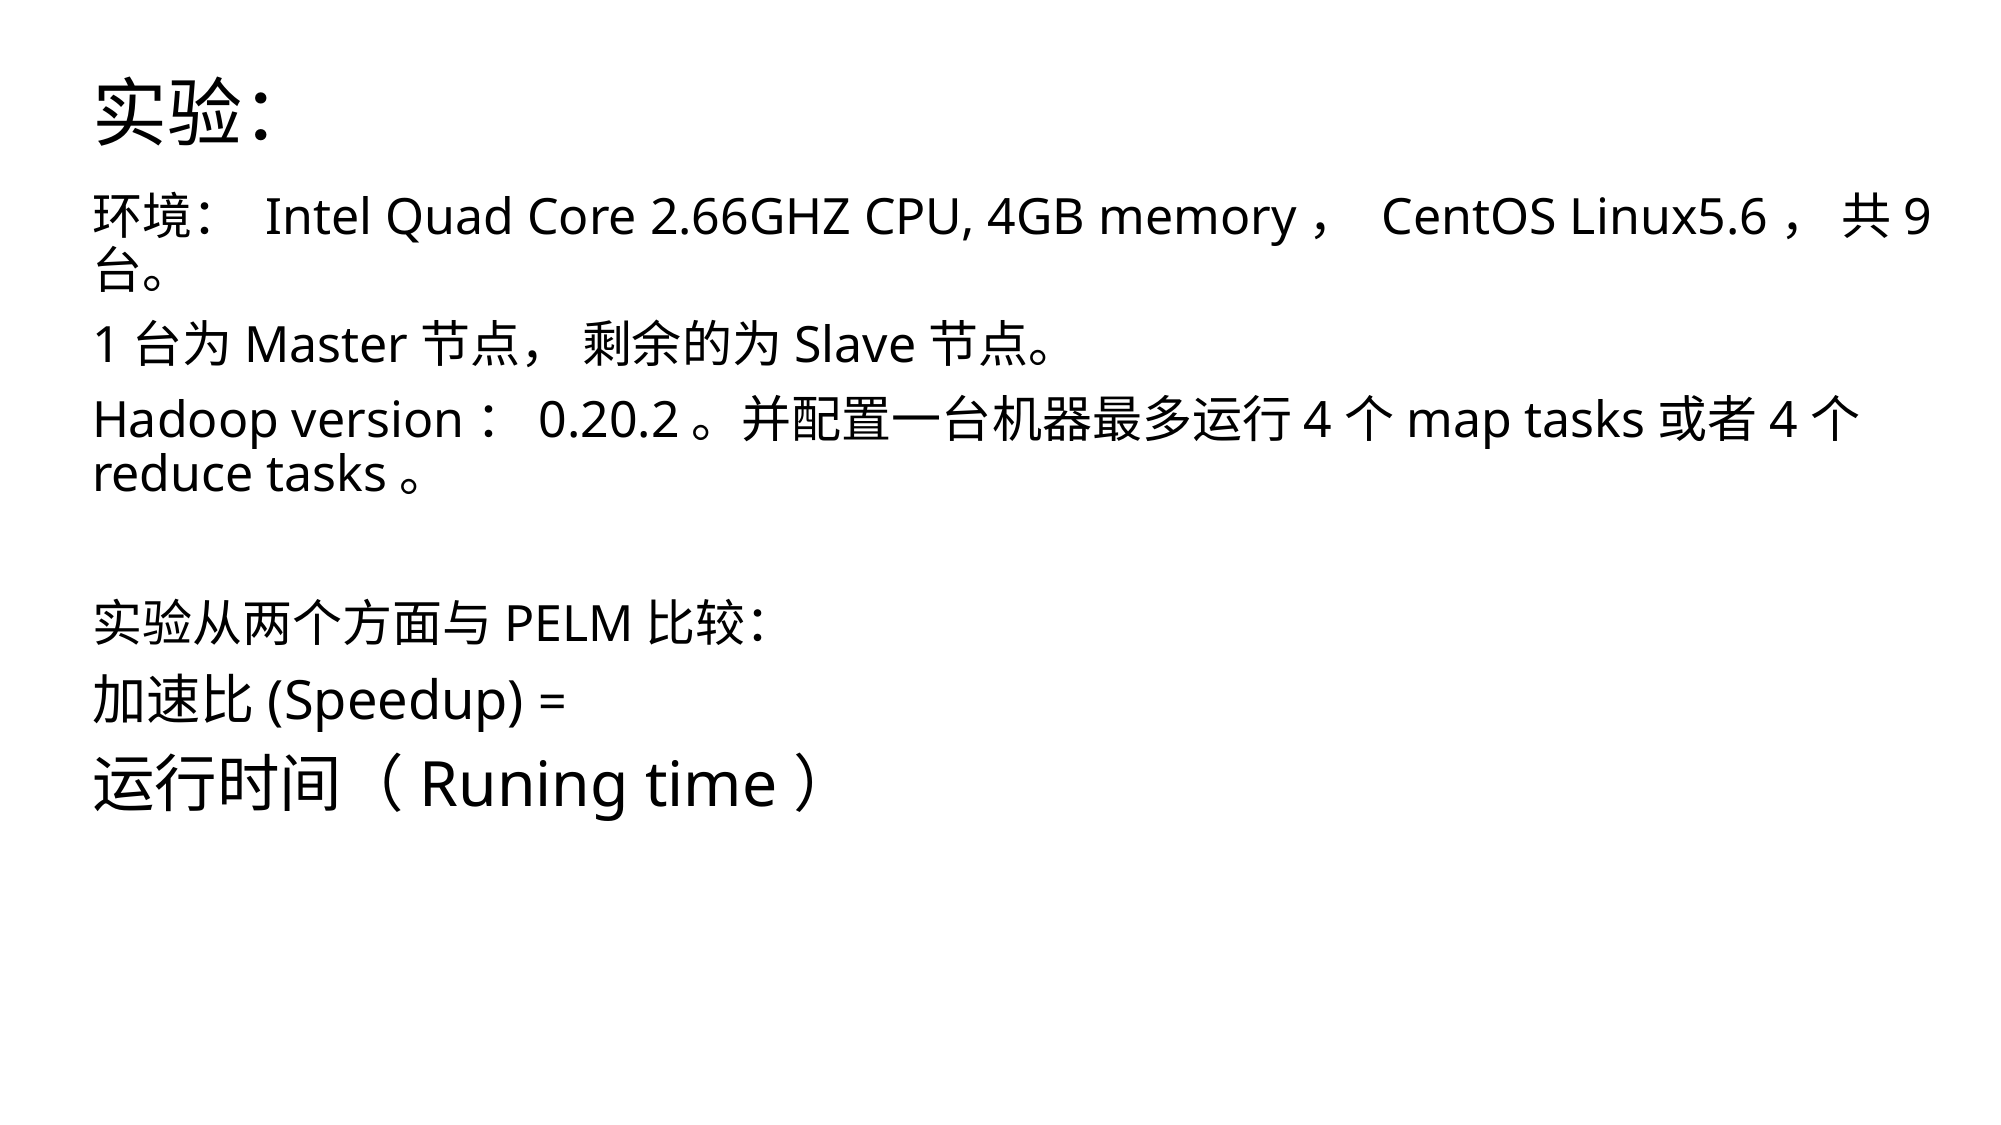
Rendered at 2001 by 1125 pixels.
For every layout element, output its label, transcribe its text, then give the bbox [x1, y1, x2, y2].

title 实验： [77, 51, 1204, 165]
